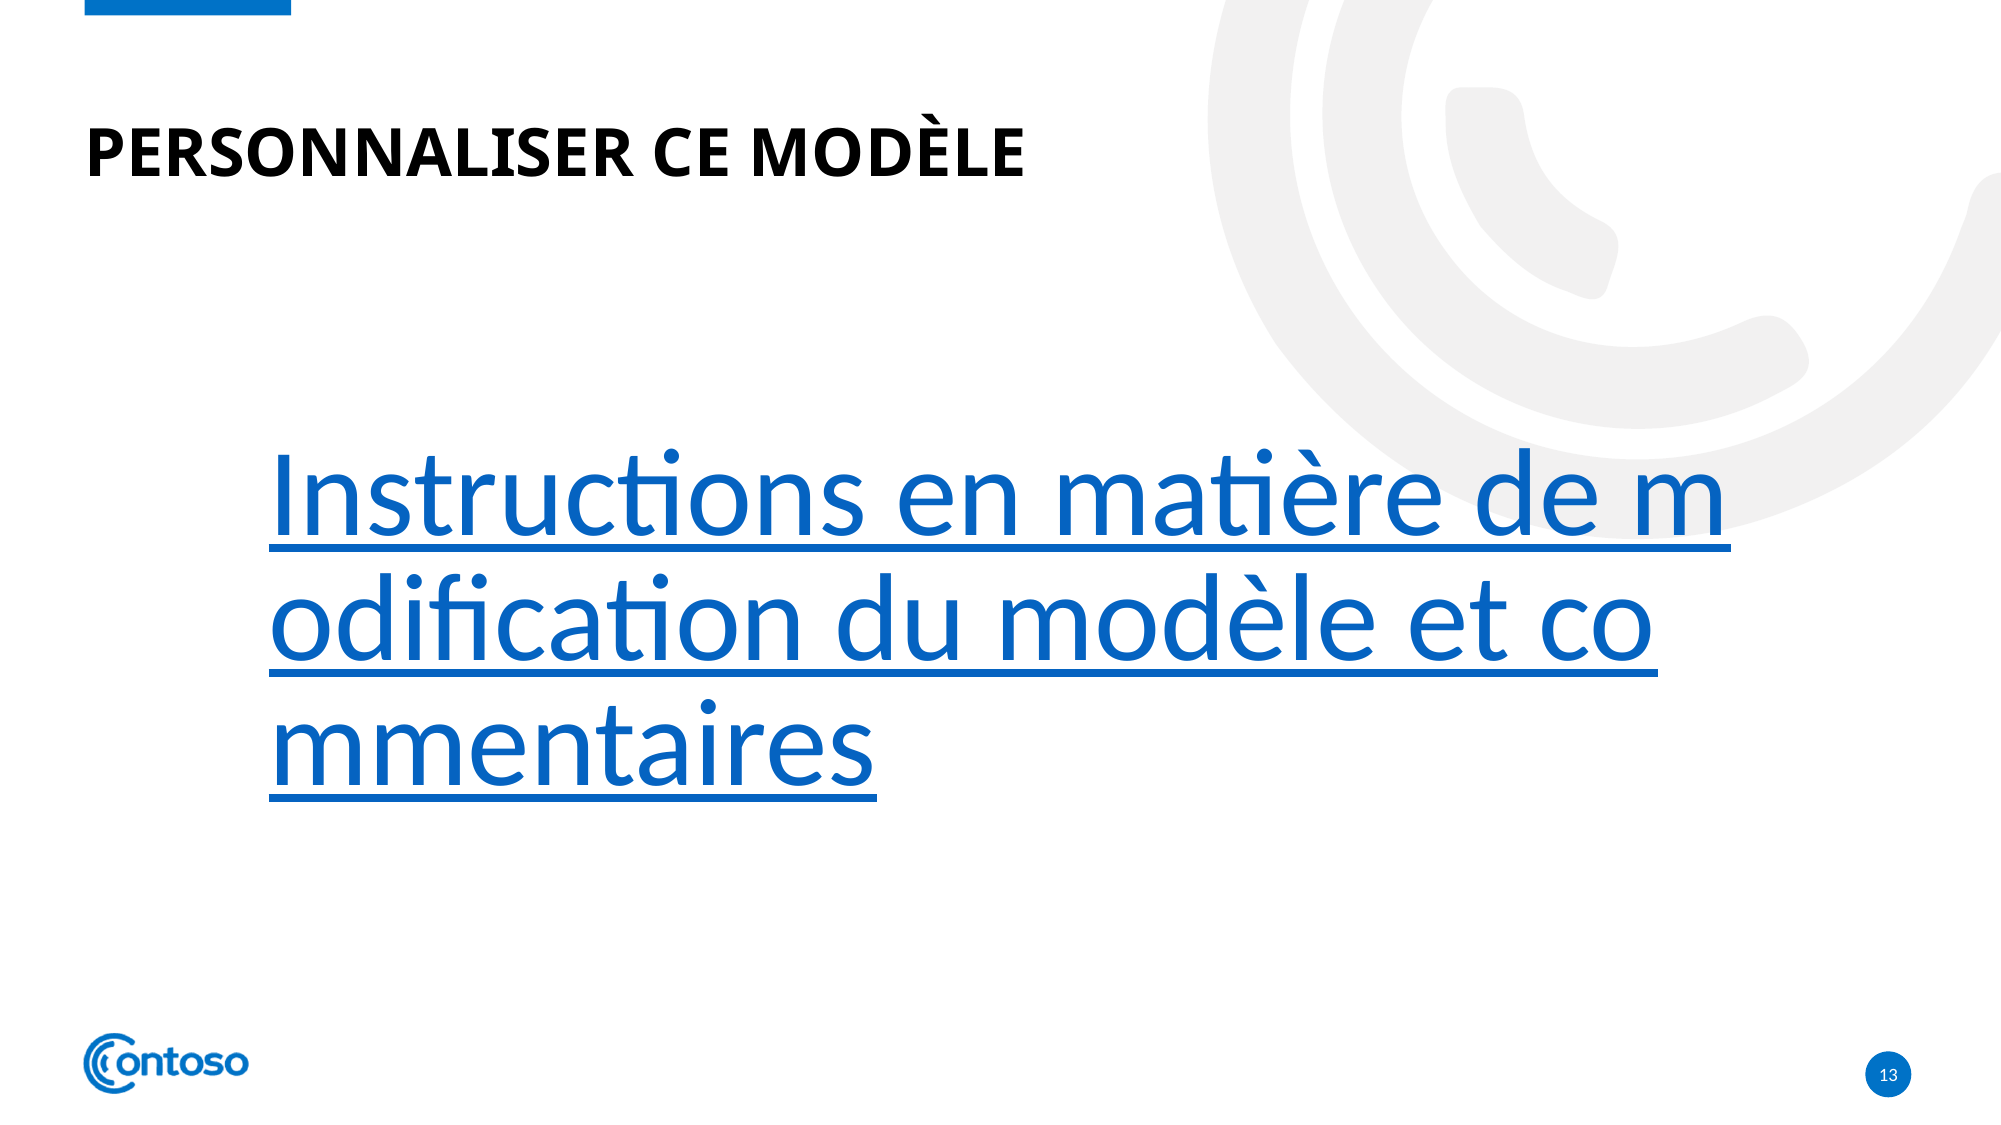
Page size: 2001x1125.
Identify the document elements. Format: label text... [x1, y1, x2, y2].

text_box Instructions en matière de modification du modèle et commentaires [253, 403, 1746, 569]
picture [77, 1027, 254, 1095]
slide_number 13 [1864, 1059, 1913, 1090]
title Personnaliser ce modèle [84, 40, 1914, 192]
